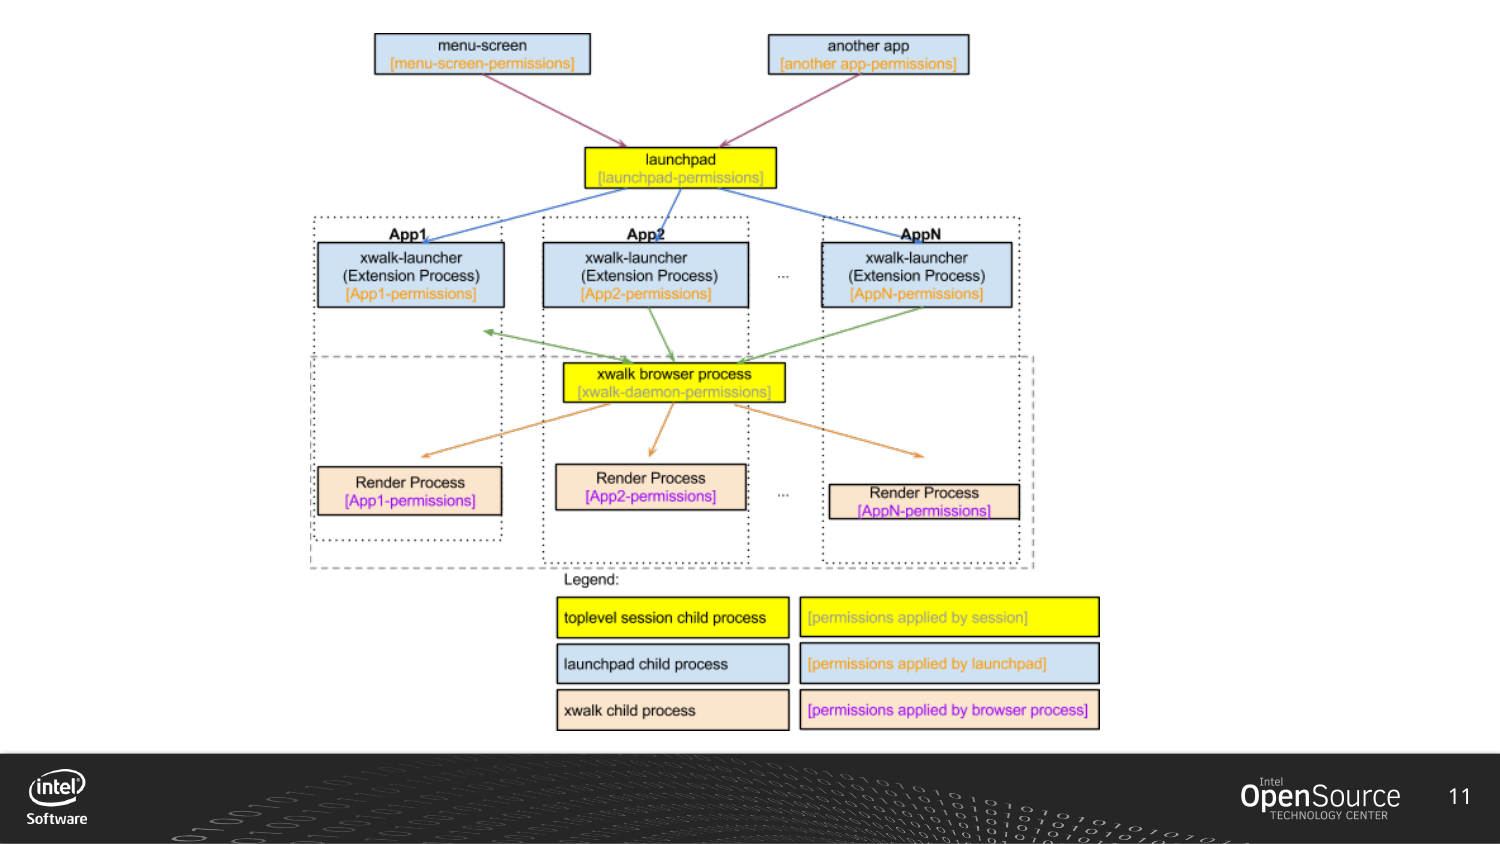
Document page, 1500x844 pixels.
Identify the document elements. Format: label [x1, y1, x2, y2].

picture [310, 32, 1101, 731]
picture [27, 753, 1428, 844]
